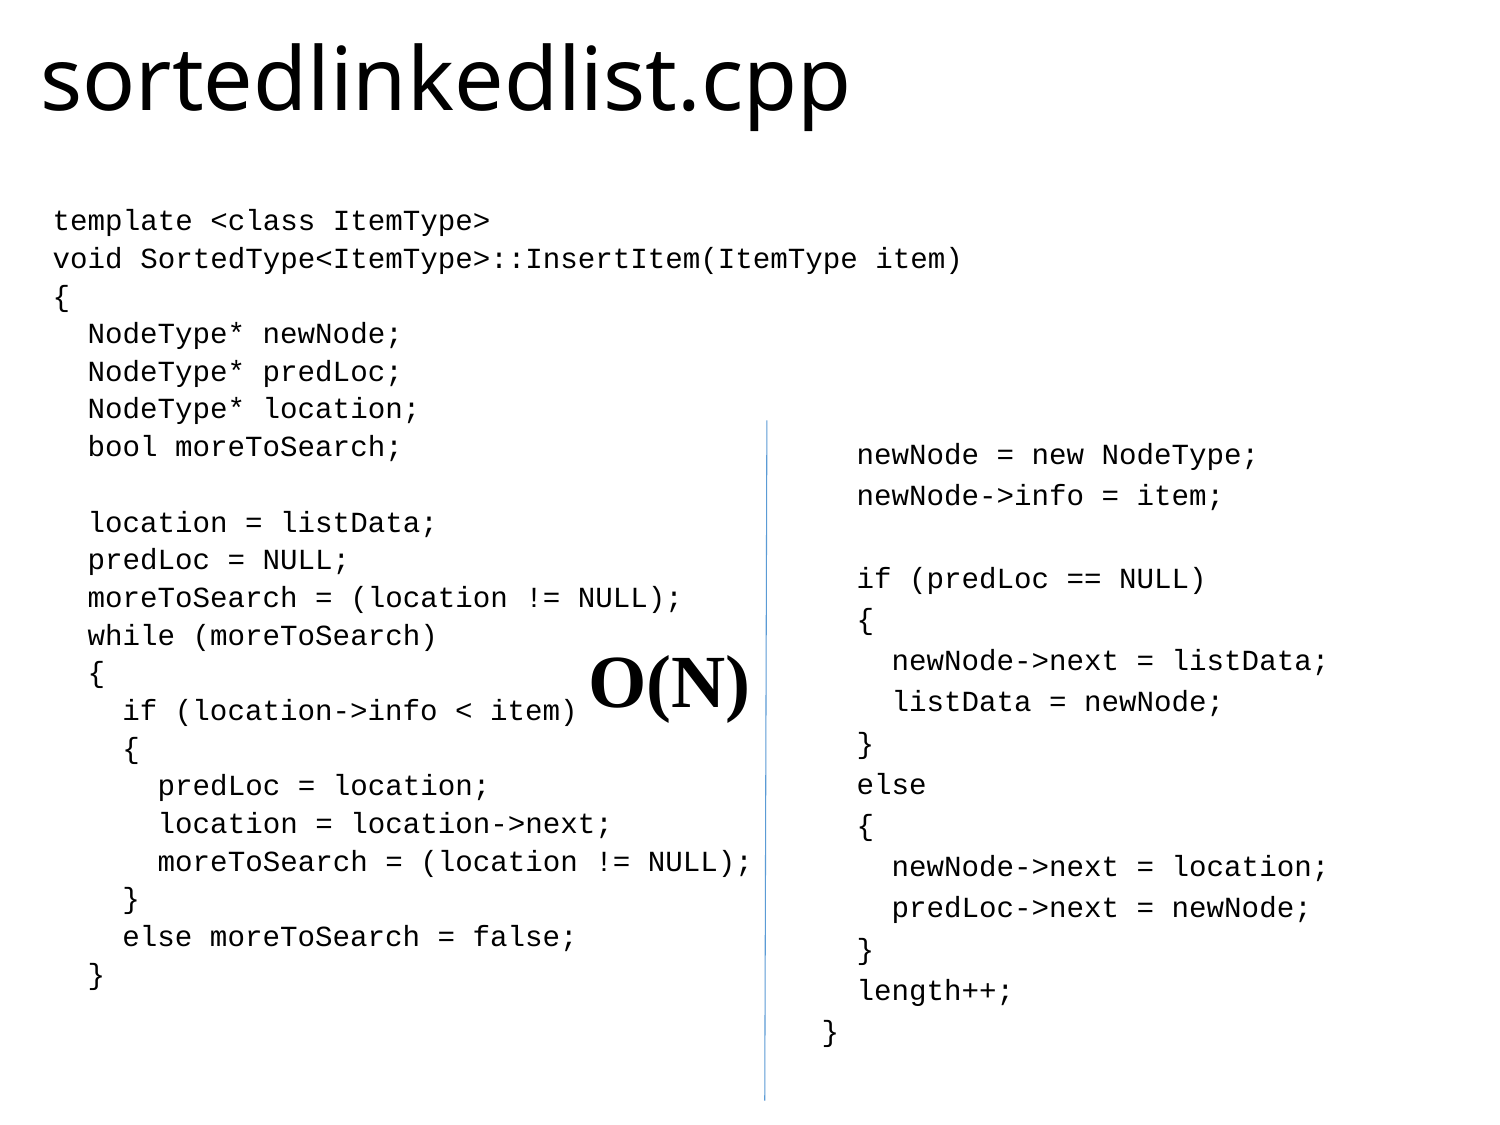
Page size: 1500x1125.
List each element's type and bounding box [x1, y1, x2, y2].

title [25, 26, 1469, 138]
list [37, 198, 1059, 984]
text_box [573, 420, 767, 1101]
text_box [806, 427, 1456, 1065]
